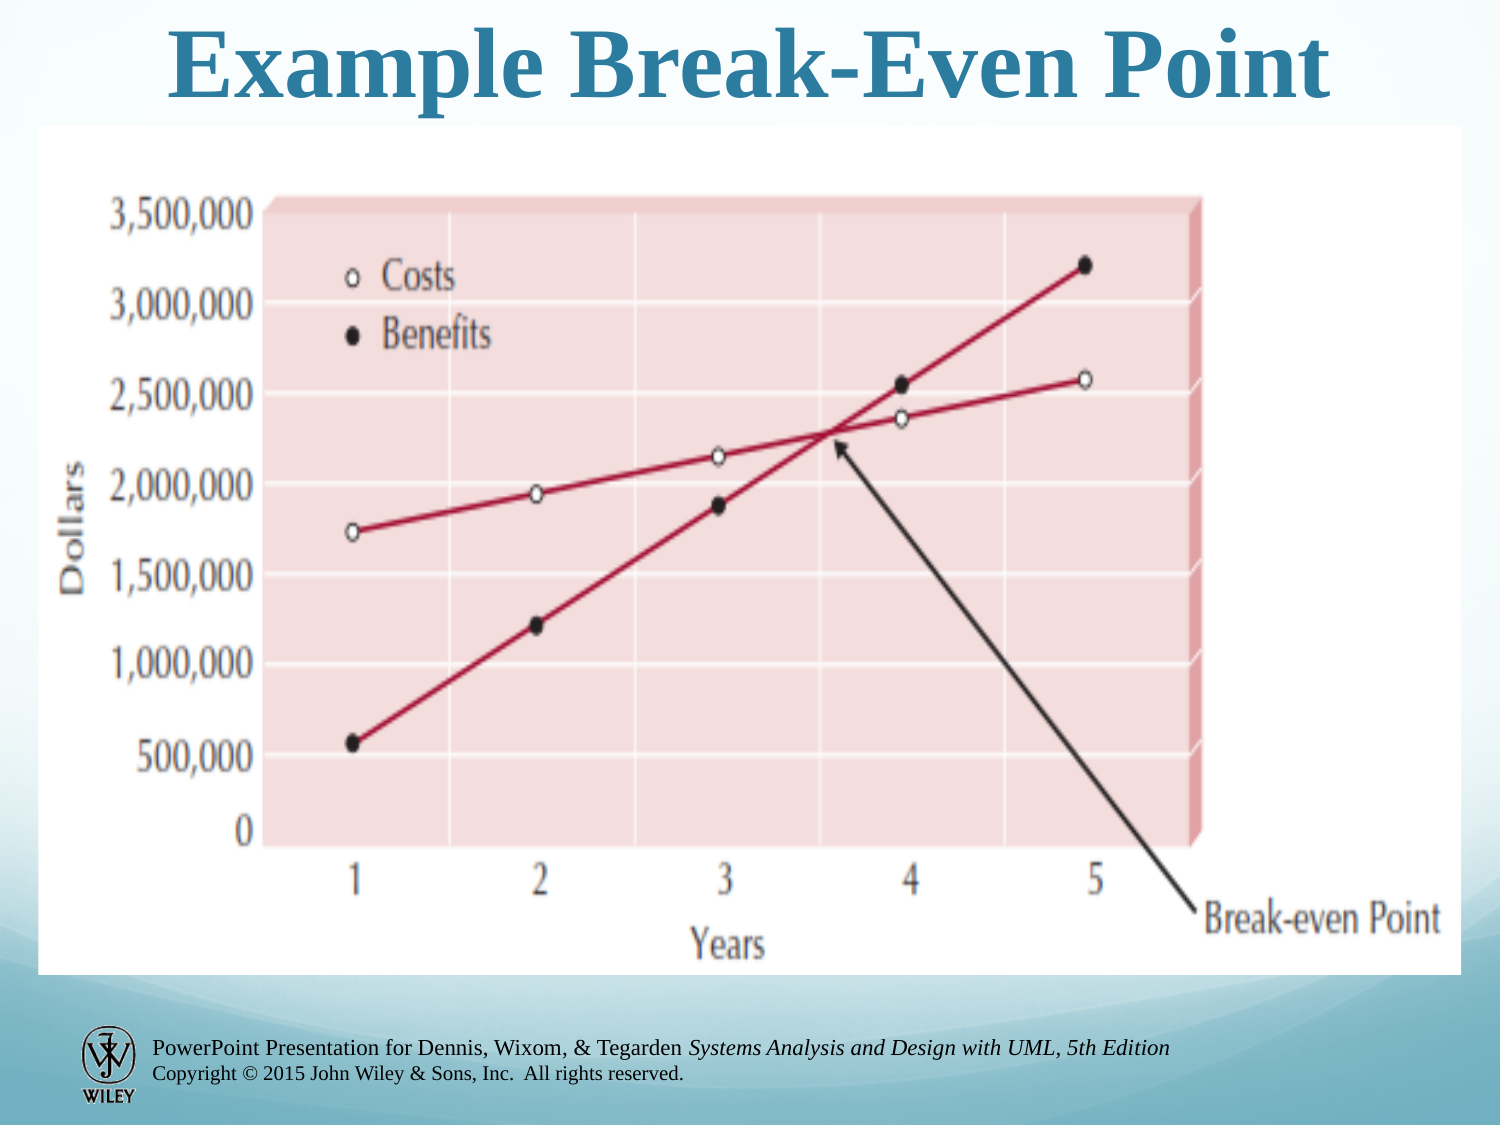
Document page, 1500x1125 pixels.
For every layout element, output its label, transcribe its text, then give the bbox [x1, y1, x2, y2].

picture [78, 1024, 138, 1105]
picture [37, 126, 1462, 976]
title Example Break-Even Point [89, 17, 1410, 123]
